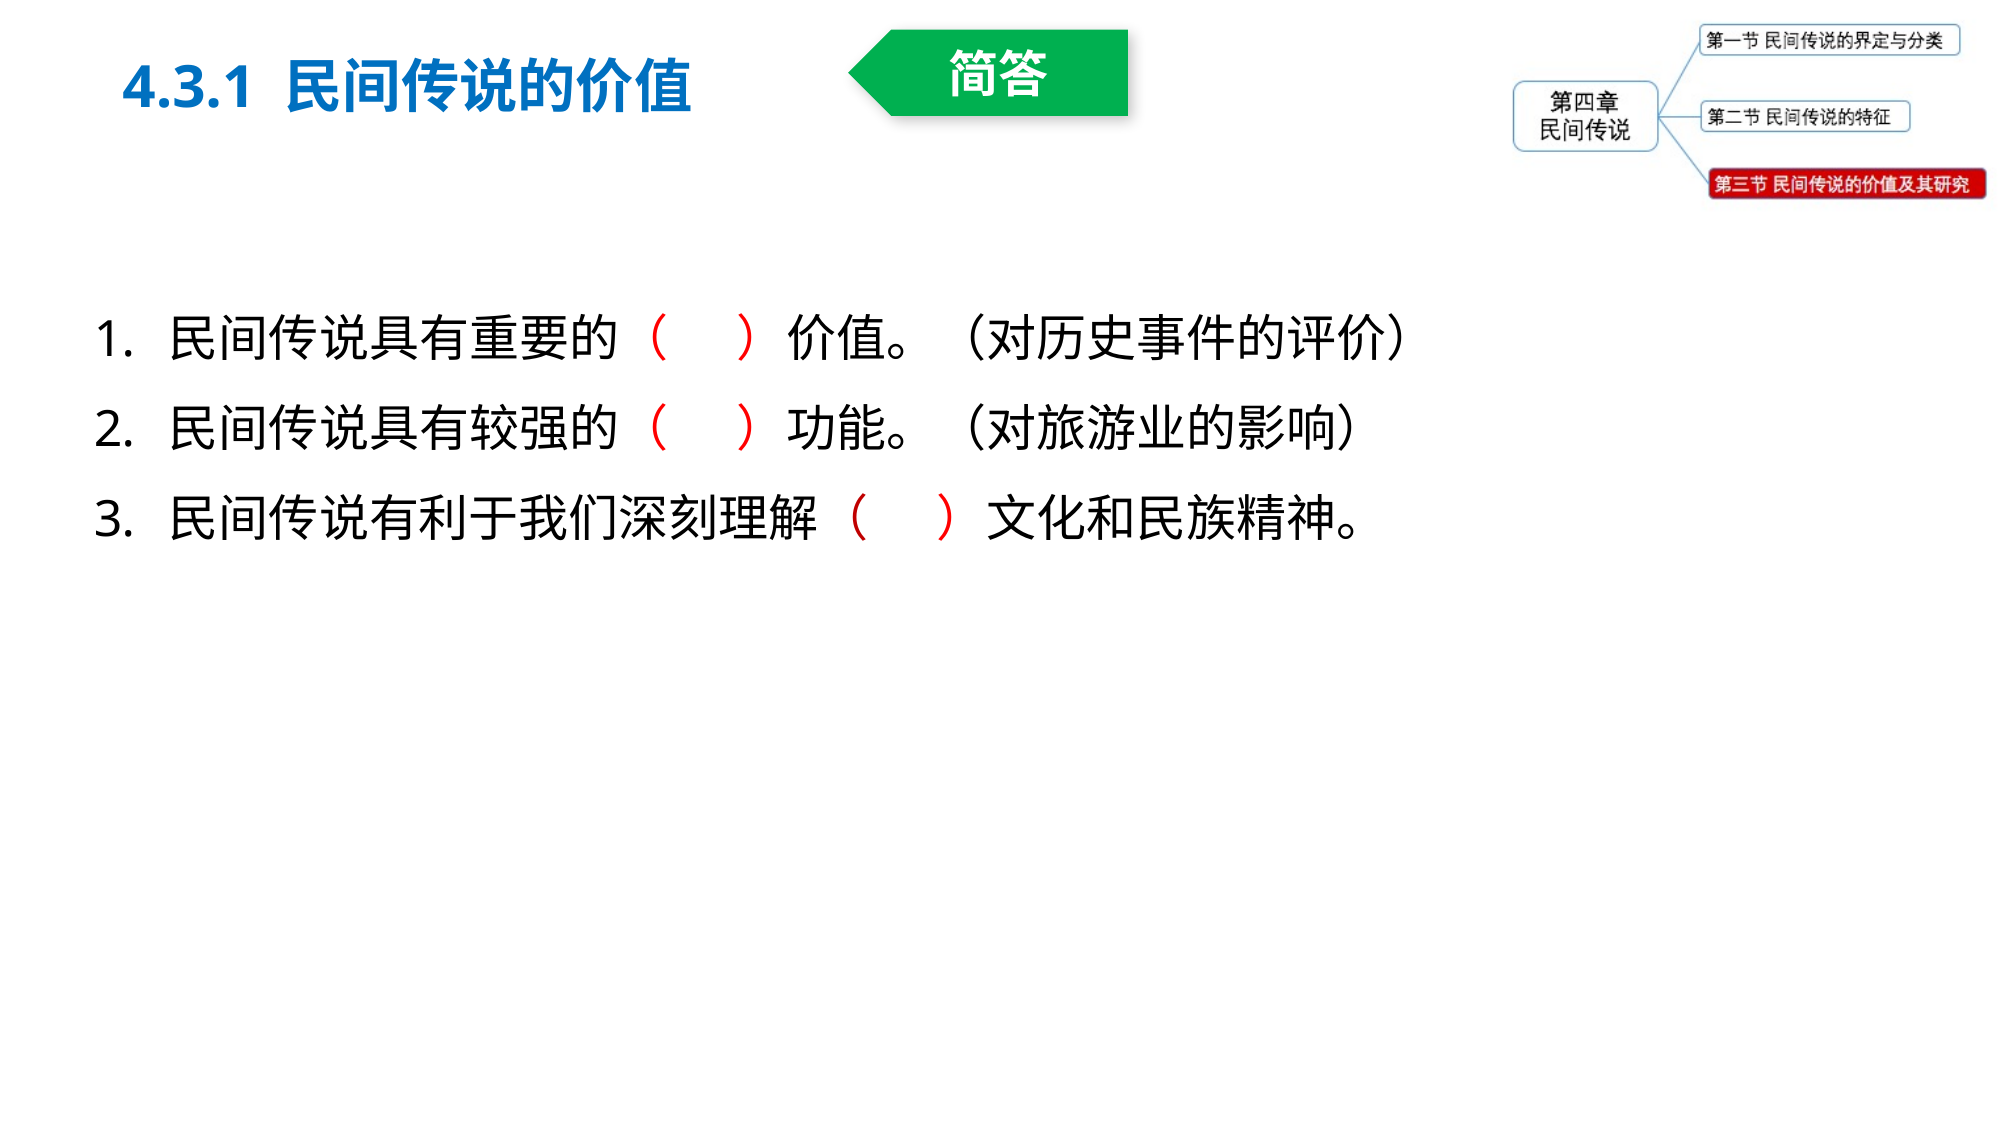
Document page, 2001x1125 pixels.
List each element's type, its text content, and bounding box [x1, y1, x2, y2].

text_box 民间传说具有重要的（ ）价值。（对历史事件的评价） 民间传说具有较强的（ ）功能。（对旅游业的影响） 民间传说有利于我们深刻理解（ ）文化和民族精神。 [78, 268, 1718, 644]
text_box 4.3.1 民间传说的价值 [107, 7, 746, 127]
text_box 简答 [846, 28, 1129, 117]
picture [1492, 0, 2000, 214]
